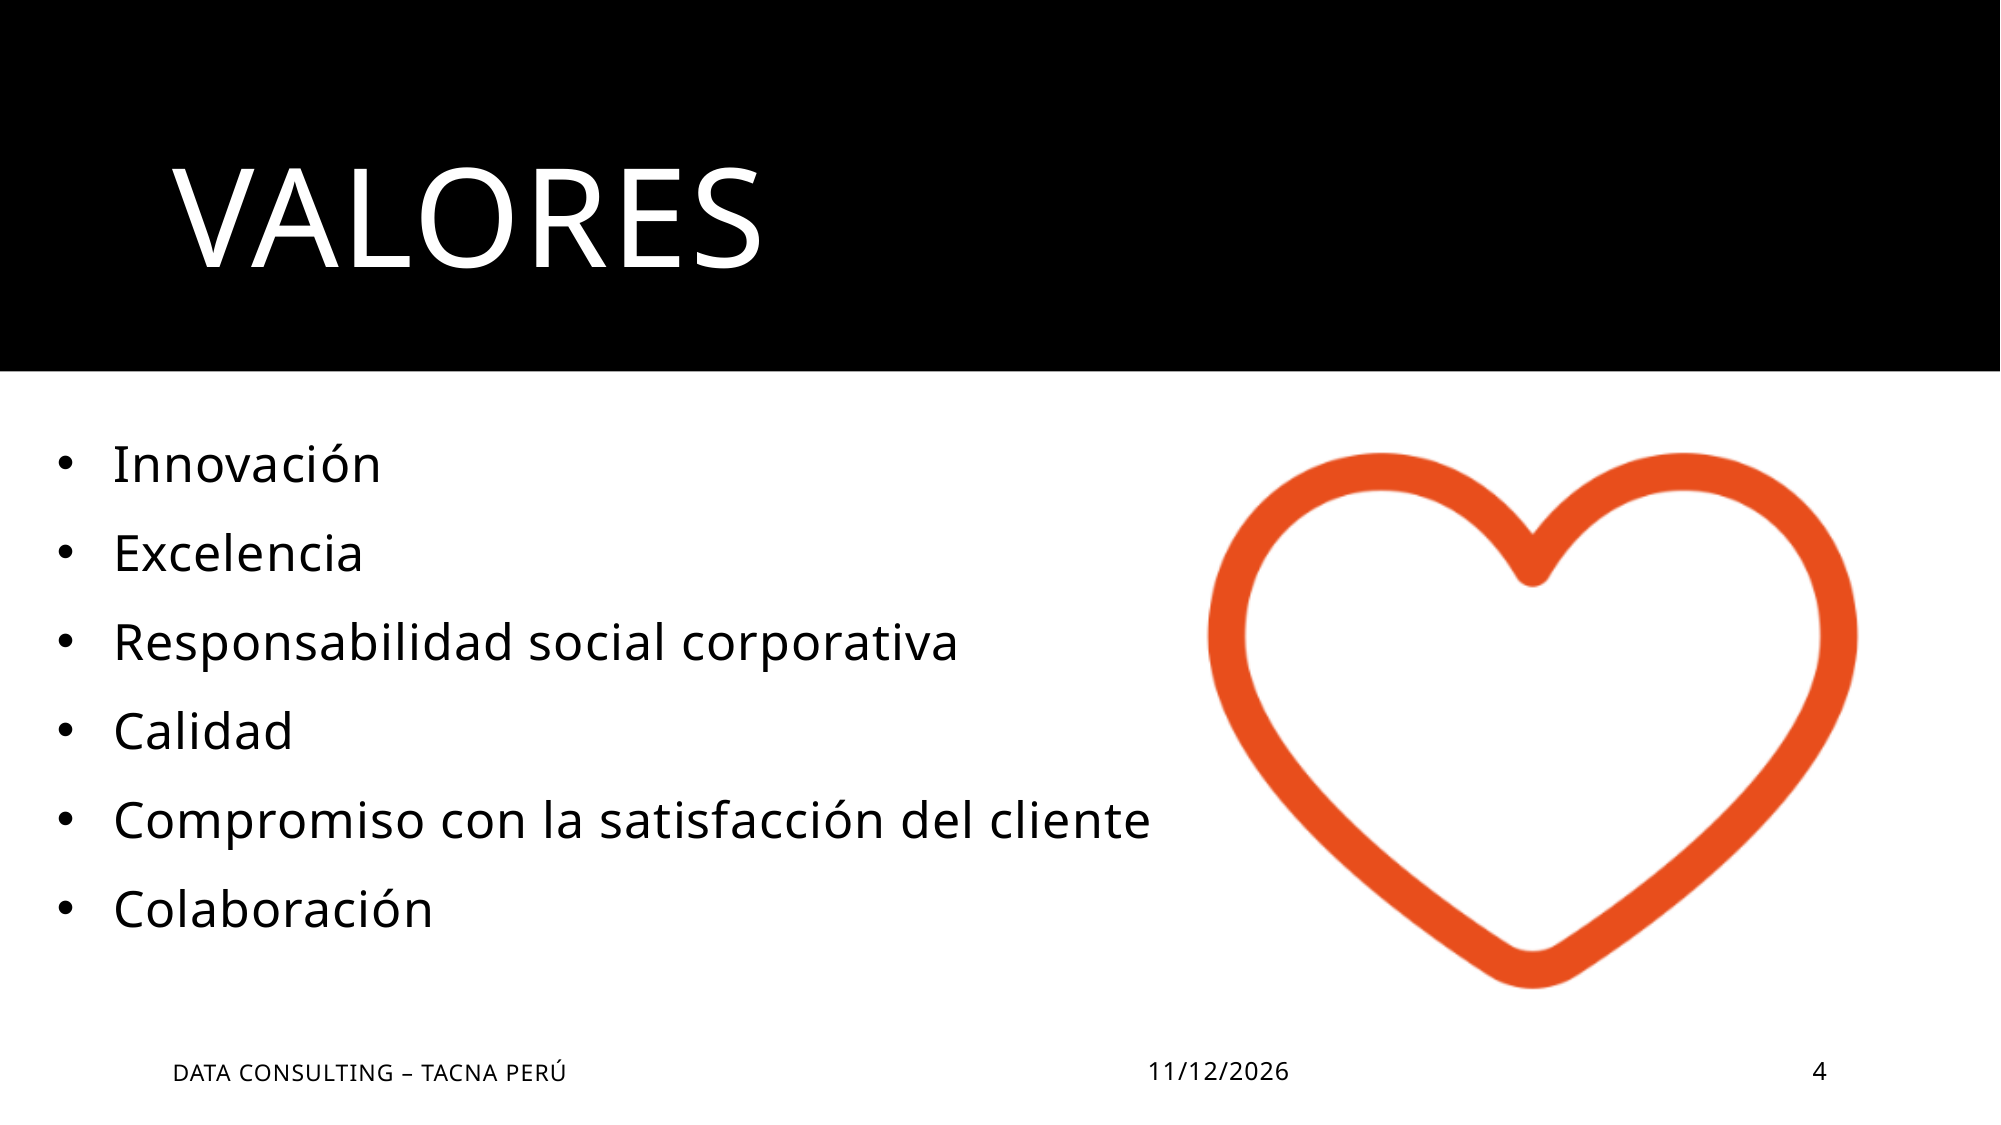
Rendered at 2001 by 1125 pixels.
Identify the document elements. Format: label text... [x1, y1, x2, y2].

picture [1189, 406, 1910, 1013]
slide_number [1132, 1042, 1664, 1103]
footer DATA CONSULTING – TACNA PERÚ [157, 1042, 1061, 1103]
title Valores [157, 141, 1842, 332]
slide_number 4 [1688, 1042, 1842, 1103]
list Innovación Excelencia Responsabilidad social corporativa Calidad Compromiso con la satisfacción del cliente Colaboración [41, 424, 1189, 1012]
